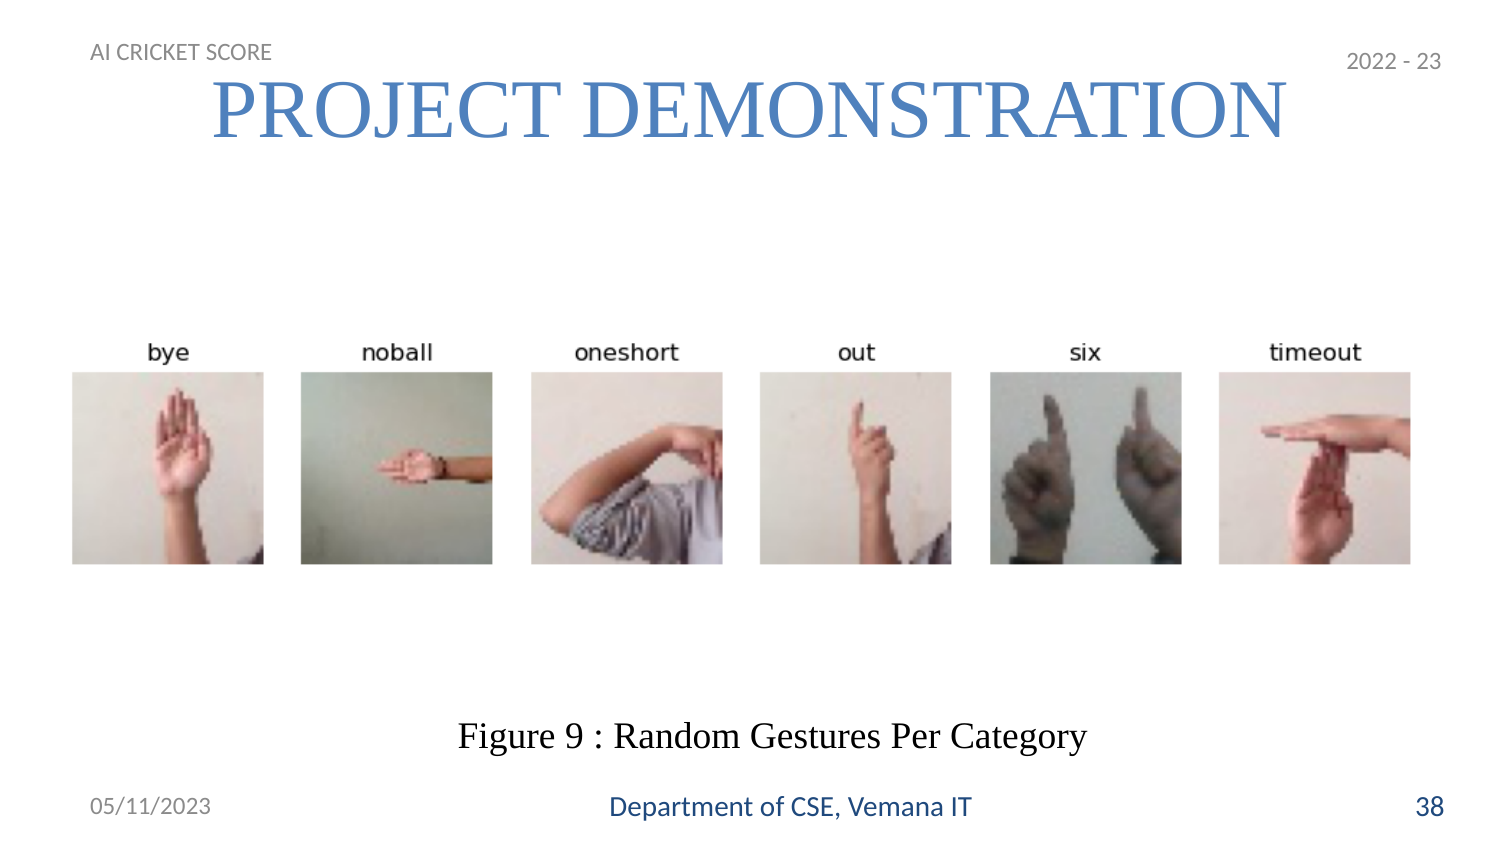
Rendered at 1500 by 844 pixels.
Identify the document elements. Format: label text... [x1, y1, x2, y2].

picture [58, 329, 1426, 580]
footer Department of CSE, Vemana IT [512, 782, 988, 827]
text_box 38 [1425, 782, 1460, 827]
text_box AI CRICKET SCORE [74, 33, 538, 67]
title PROJECT DEMONSTRATION [75, 33, 1425, 175]
slide_number 38 [1074, 782, 1425, 827]
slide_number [75, 782, 425, 827]
text_box 2022 - 23 [1331, 30, 1494, 88]
text_box Figure 9 : Random Gestures Per Category [442, 698, 1456, 764]
